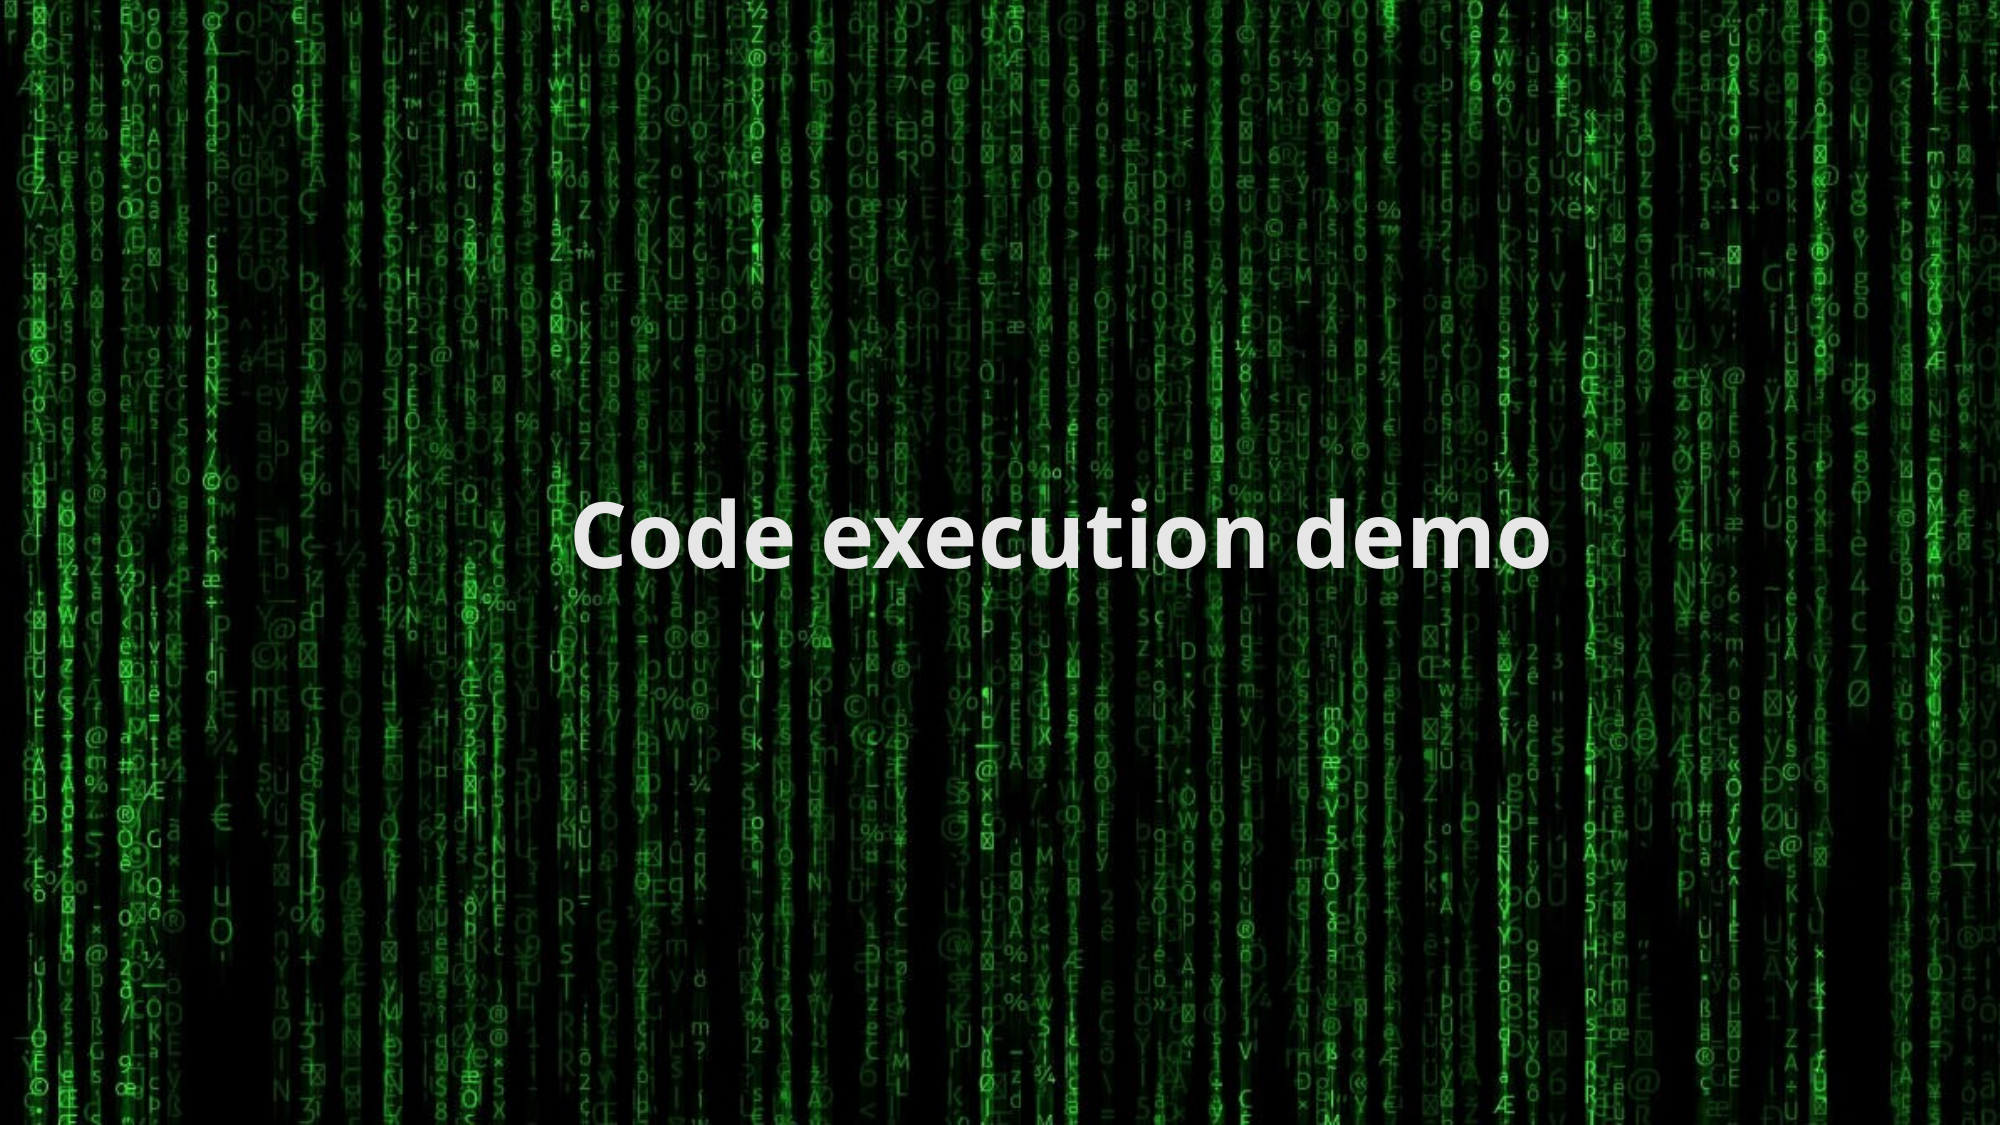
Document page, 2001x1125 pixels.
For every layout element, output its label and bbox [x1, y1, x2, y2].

list [0, 0, 2000, 1125]
